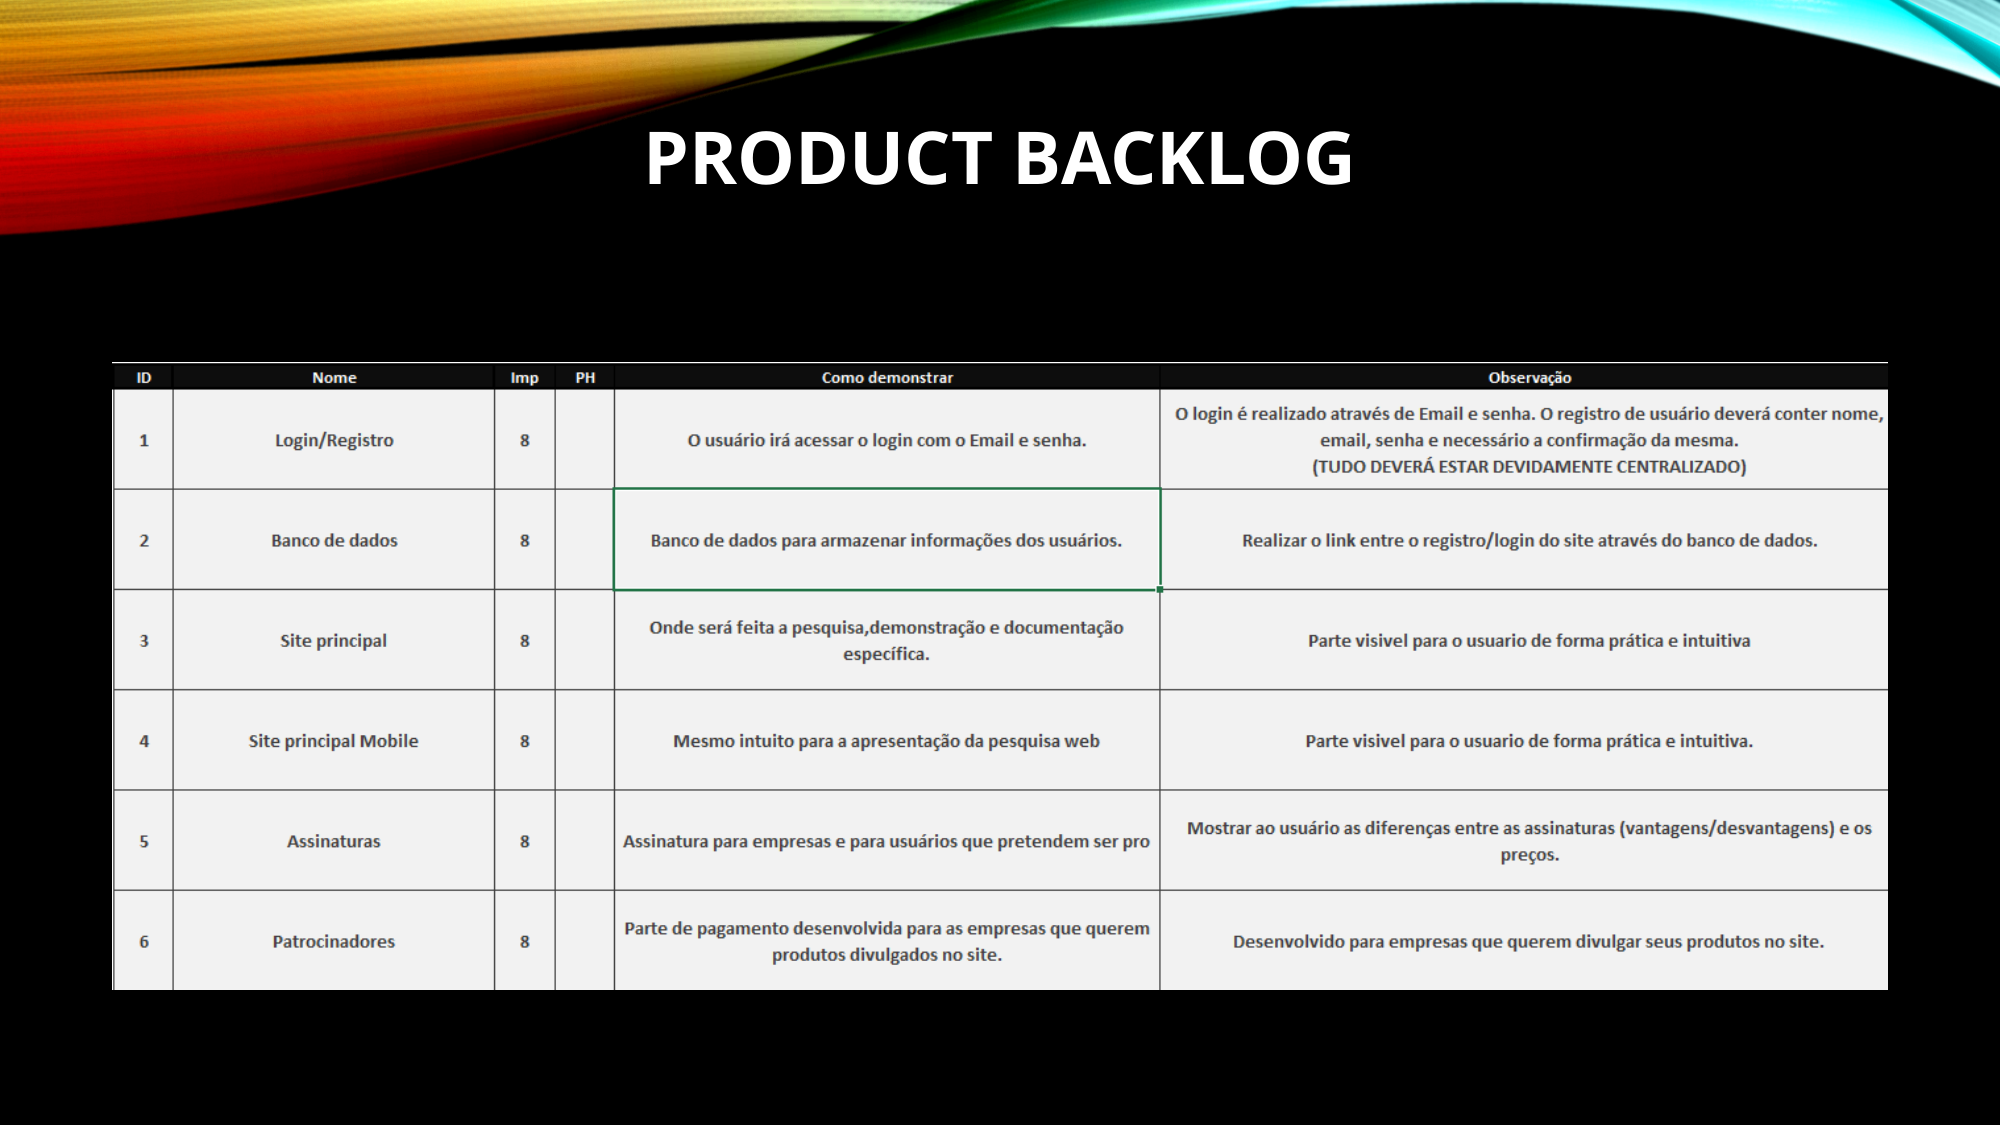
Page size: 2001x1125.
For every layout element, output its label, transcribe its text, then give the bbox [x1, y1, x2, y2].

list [112, 362, 1888, 990]
picture [0, 0, 2000, 237]
title Product Backlog [621, 81, 1379, 241]
